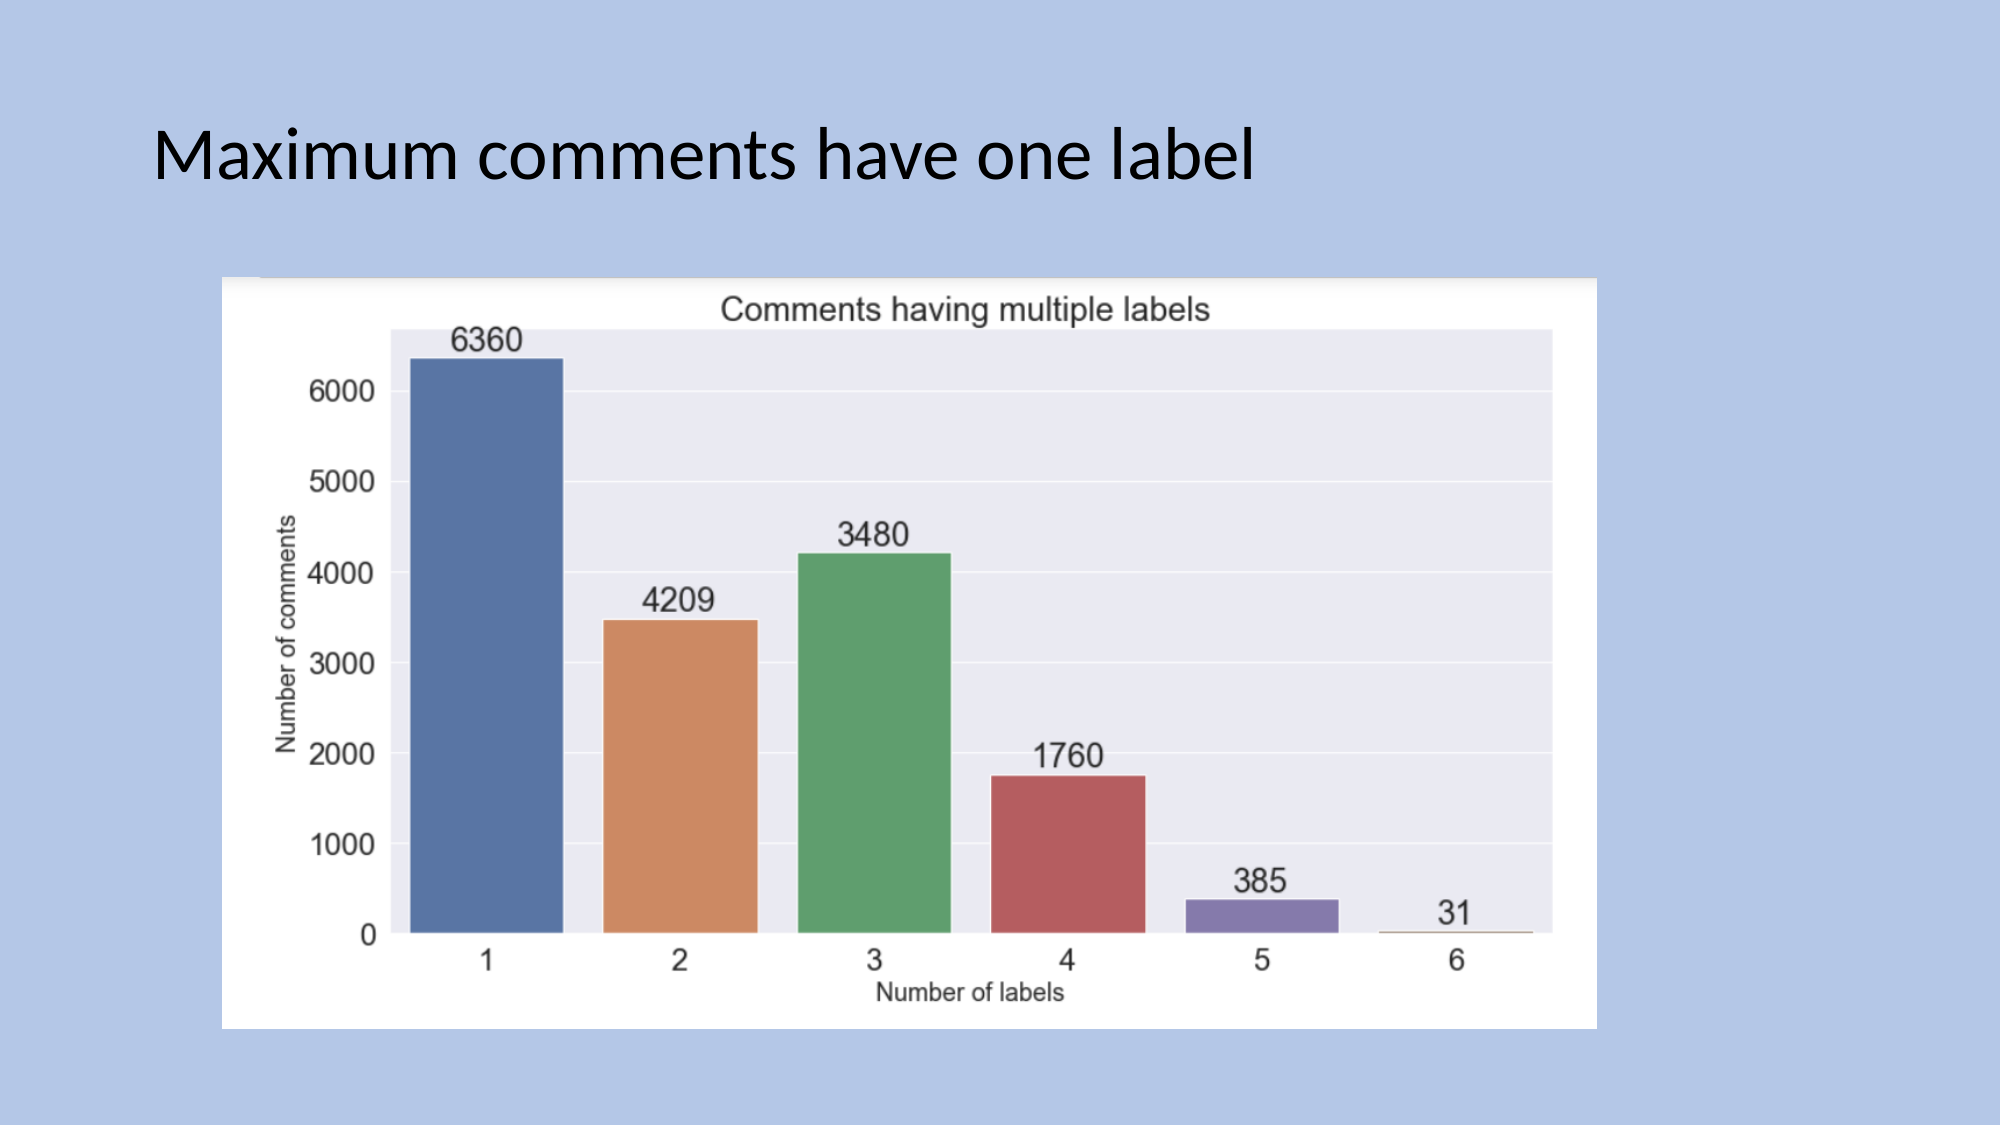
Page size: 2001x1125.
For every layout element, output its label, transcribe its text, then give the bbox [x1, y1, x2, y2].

title Maximum comments have one label [137, 59, 1832, 250]
picture [222, 277, 1597, 1029]
